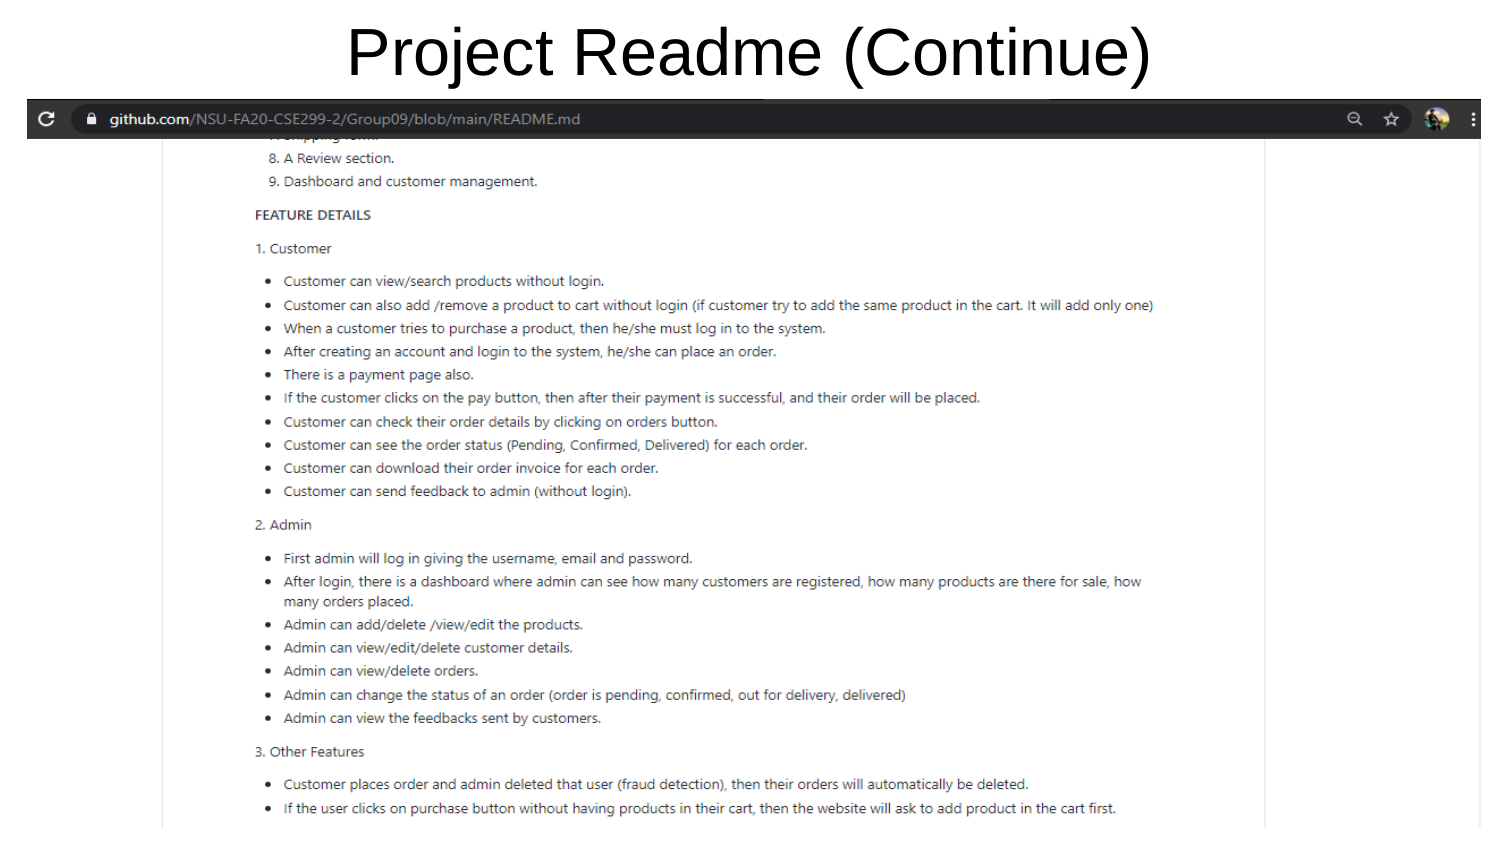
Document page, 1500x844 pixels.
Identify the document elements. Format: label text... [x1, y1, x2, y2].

title Project Readme (Continue) [51, 12, 1449, 86]
picture [27, 99, 1482, 829]
